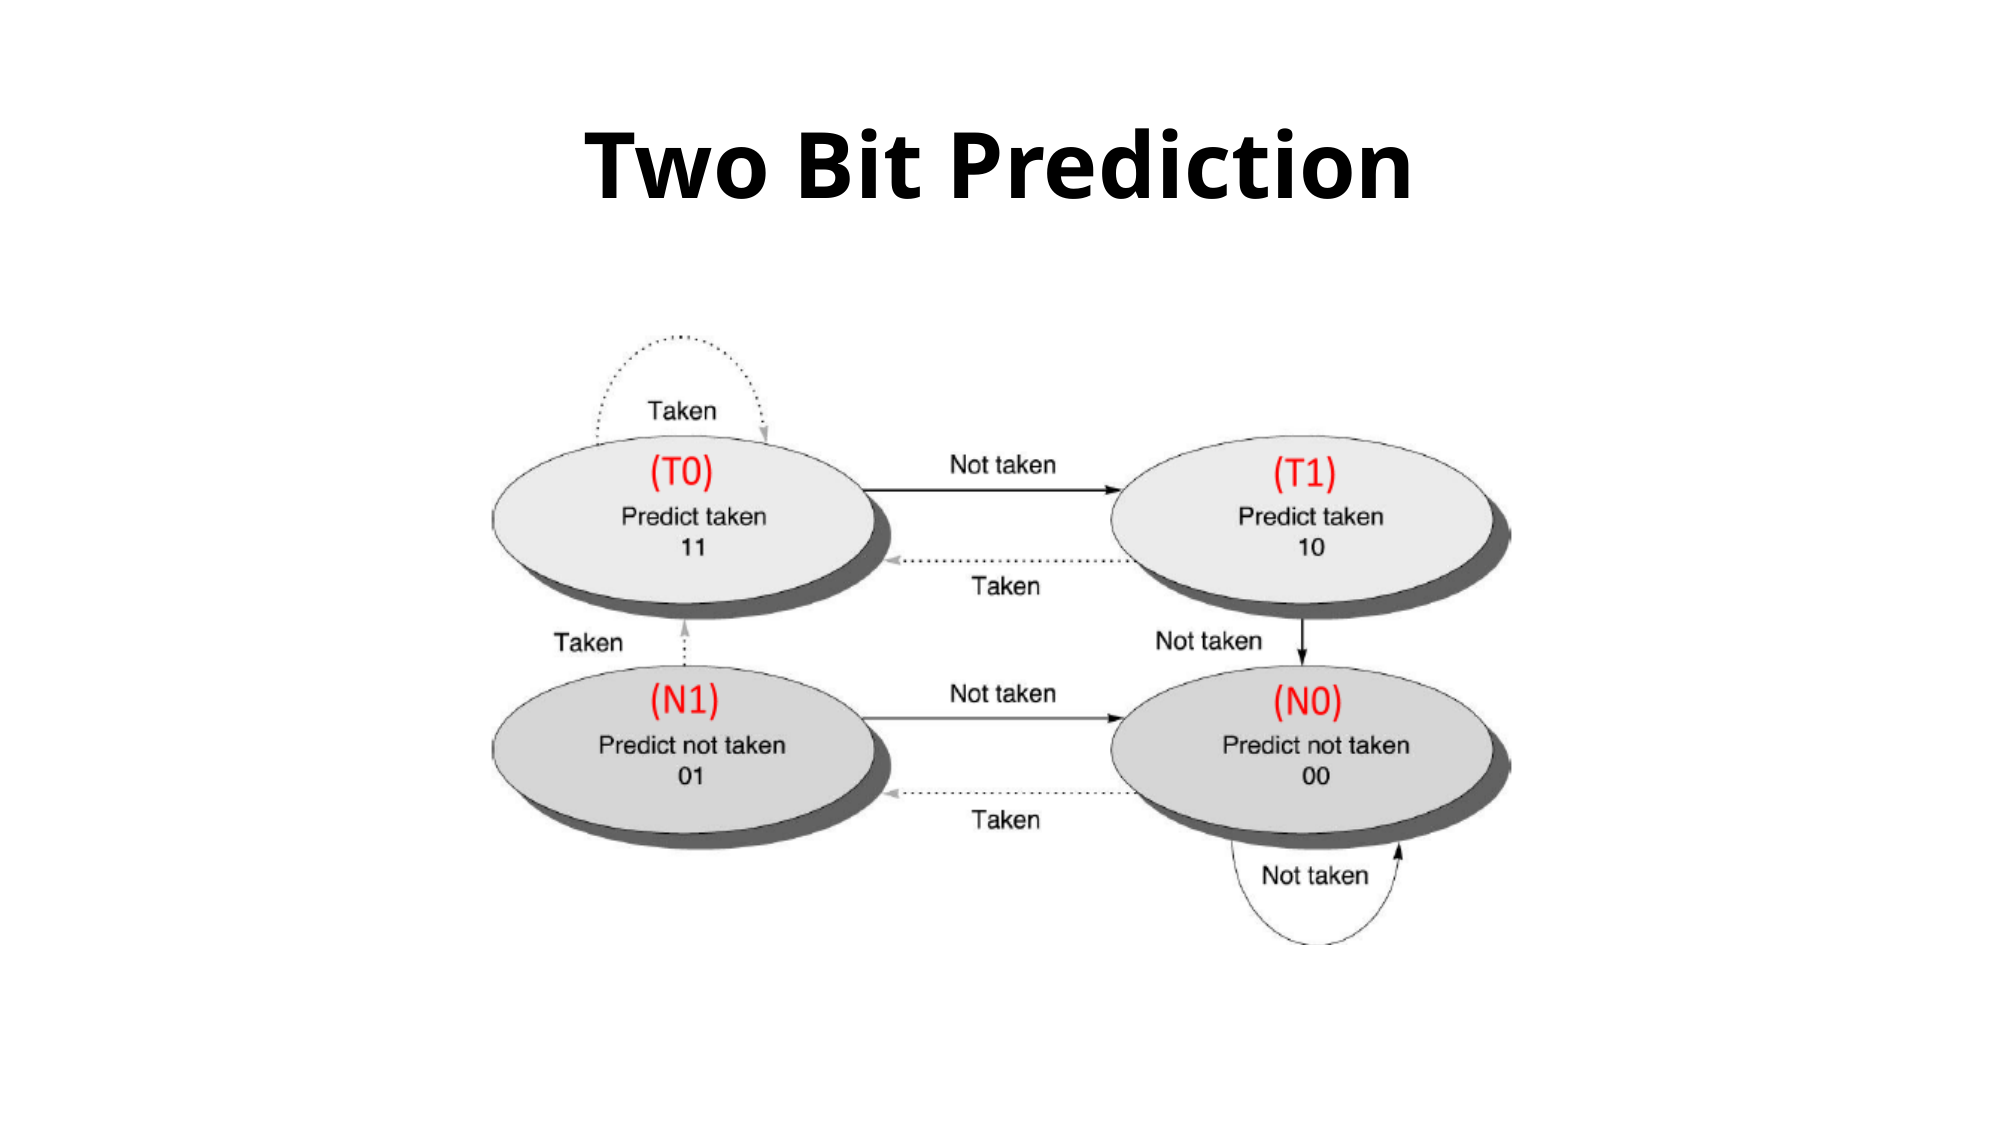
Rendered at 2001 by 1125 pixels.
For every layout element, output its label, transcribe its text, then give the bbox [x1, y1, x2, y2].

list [474, 323, 1526, 945]
title Two Bit Prediction [137, 59, 1863, 278]
